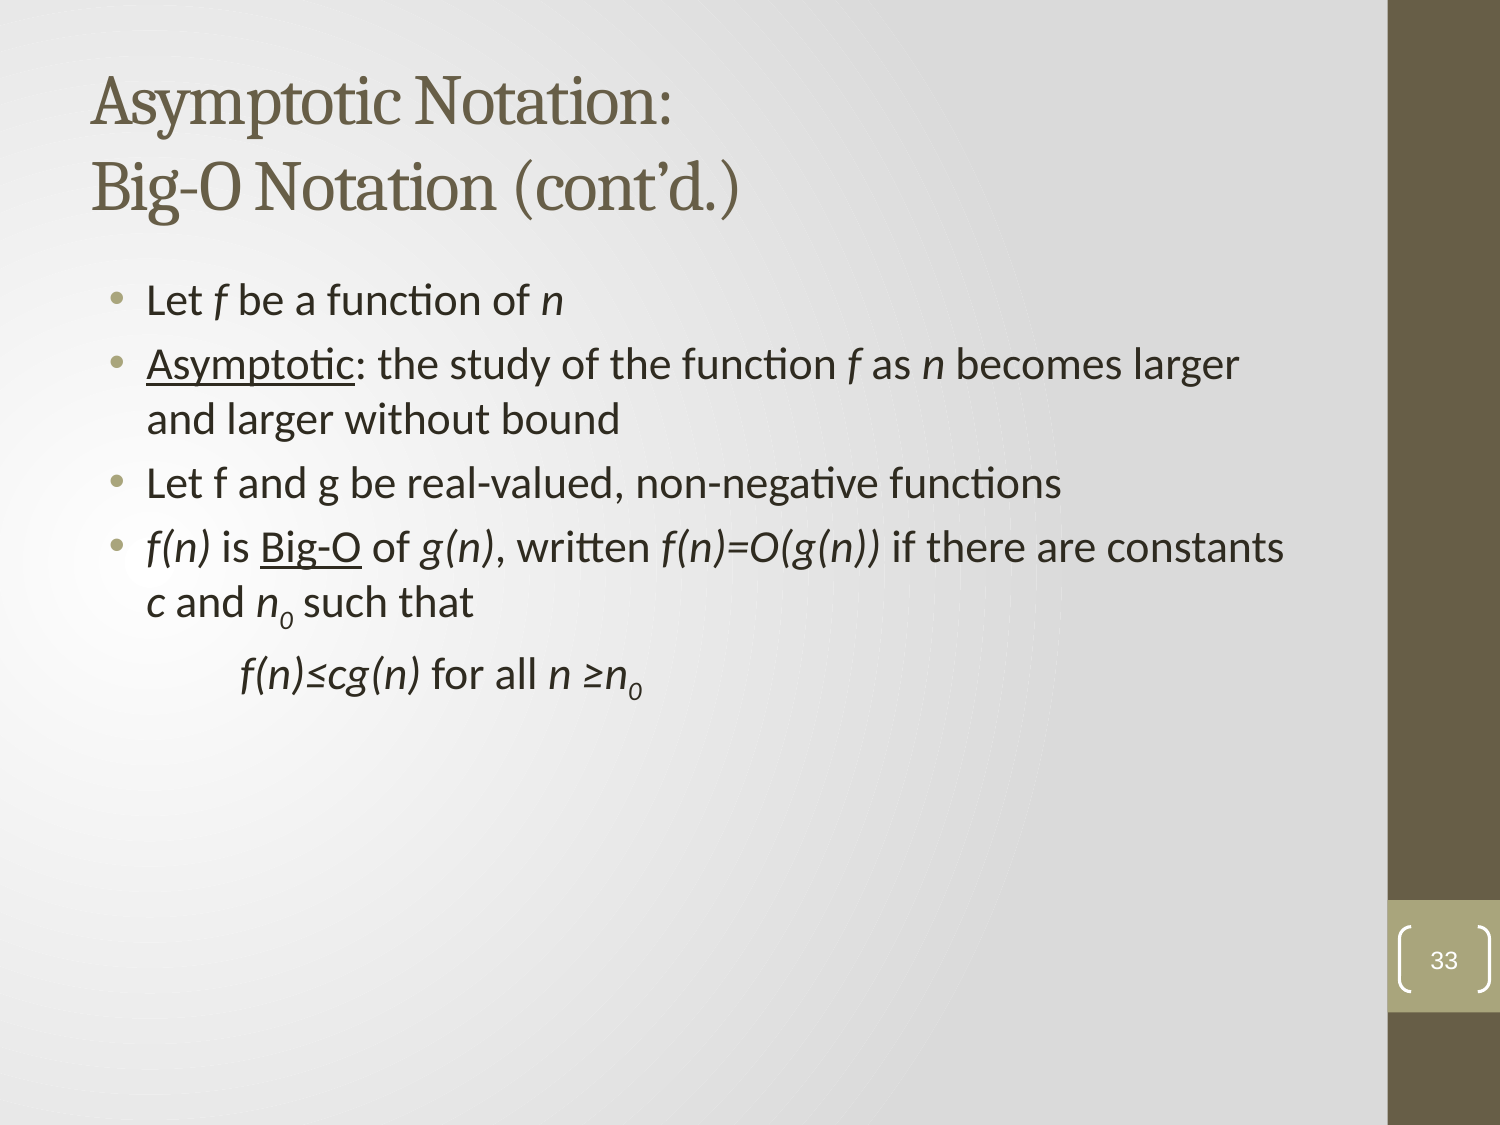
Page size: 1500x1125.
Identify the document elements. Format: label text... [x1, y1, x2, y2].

list Let f be a function of n Asymptotic: the study of the function f as n becomes larger and larger without bound Let f and g be real-valued, non-negative functions f(n) is Big-O of g(n), written f(n)=O(g(n)) if there are constants c and n0 such that f(n)≤cg(n) for all n ≥n0 [75, 262, 1325, 1050]
title Asymptotic Notation: Big-O Notation (cont’d.) [75, 45, 1325, 233]
slide_number 33 [1397, 925, 1492, 994]
